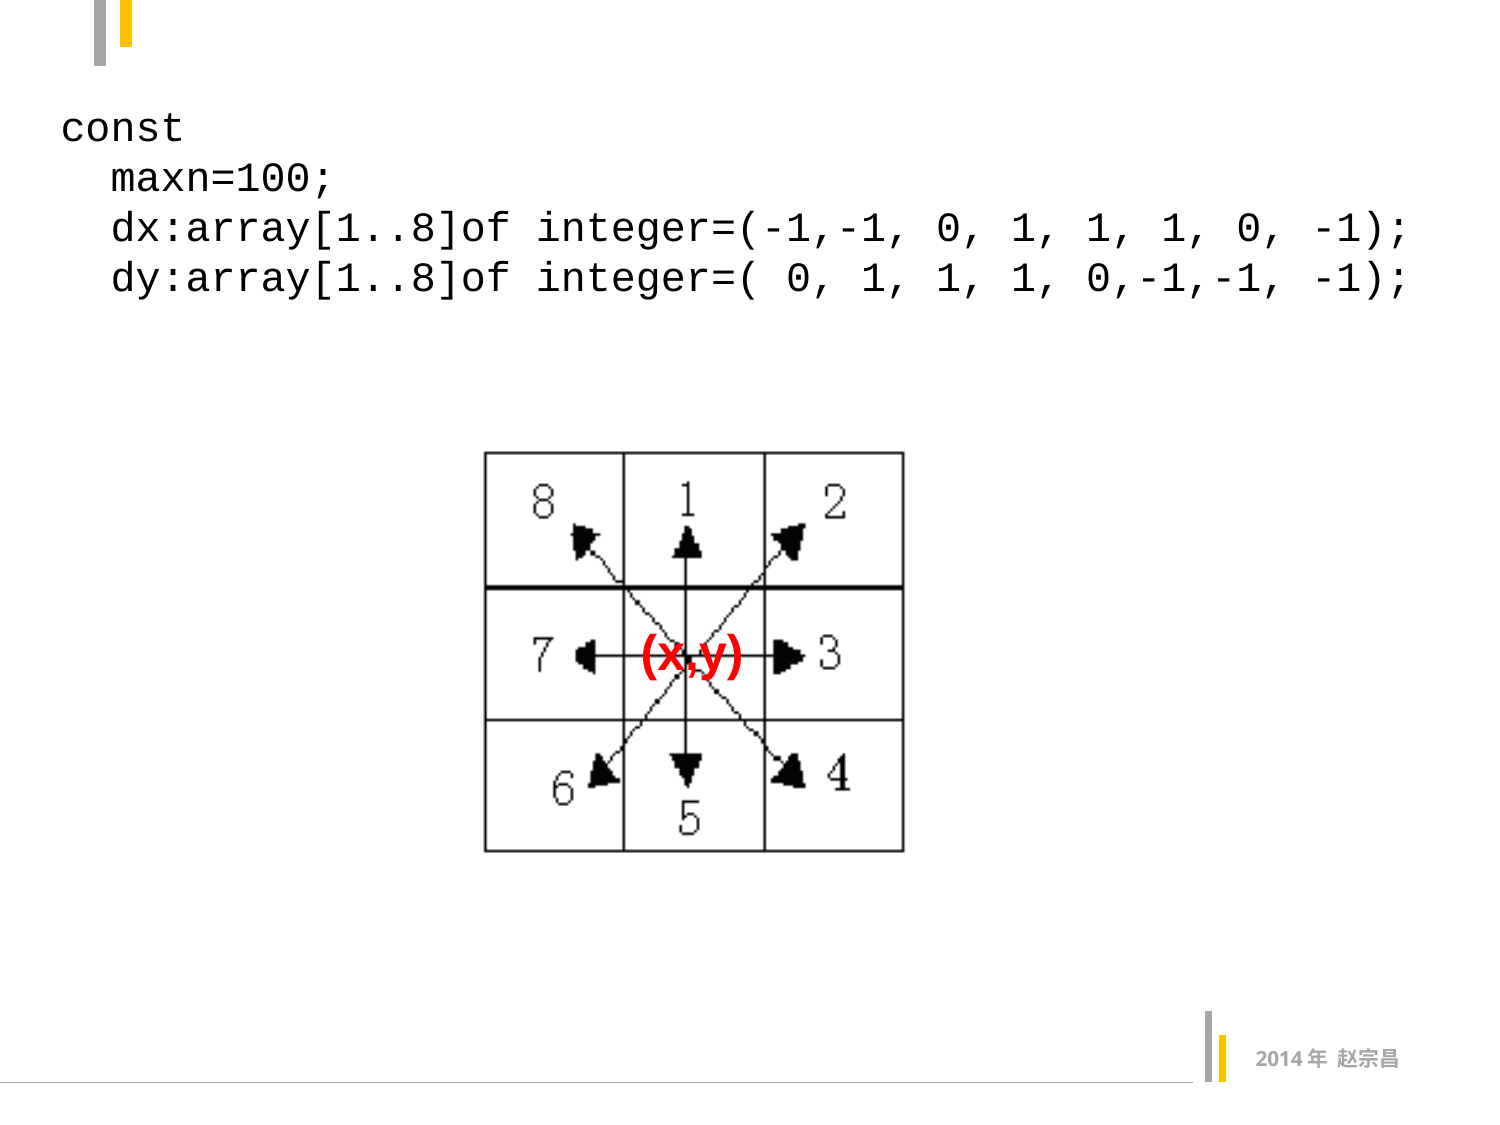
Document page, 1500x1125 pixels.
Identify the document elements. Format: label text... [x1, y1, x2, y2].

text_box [475, 450, 916, 858]
text_box const maxn=100; dx:array[1..8]of integer=(-1,-1, 0, 1, 1, 1, 0, -1); dy:array[1..8]of integer=( 0, 1, 1, 1, 0,-1,-1, -1); [45, 92, 1436, 308]
